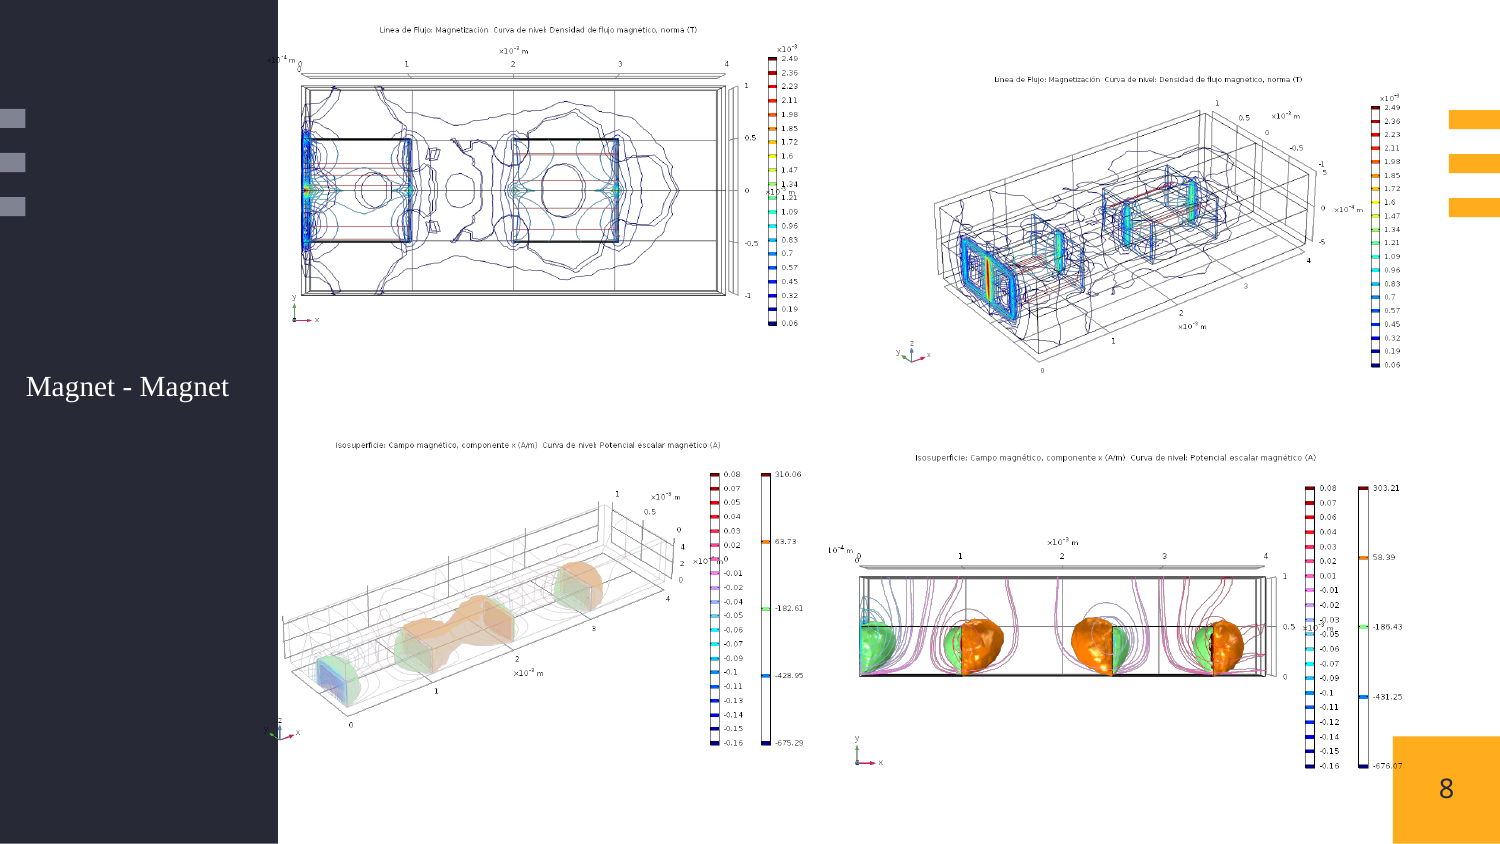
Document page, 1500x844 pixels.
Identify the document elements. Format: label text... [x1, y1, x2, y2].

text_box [252, 17, 1411, 791]
slide_number 8 [1392, 736, 1500, 844]
text_box Magnet - Magnet [11, 360, 247, 411]
